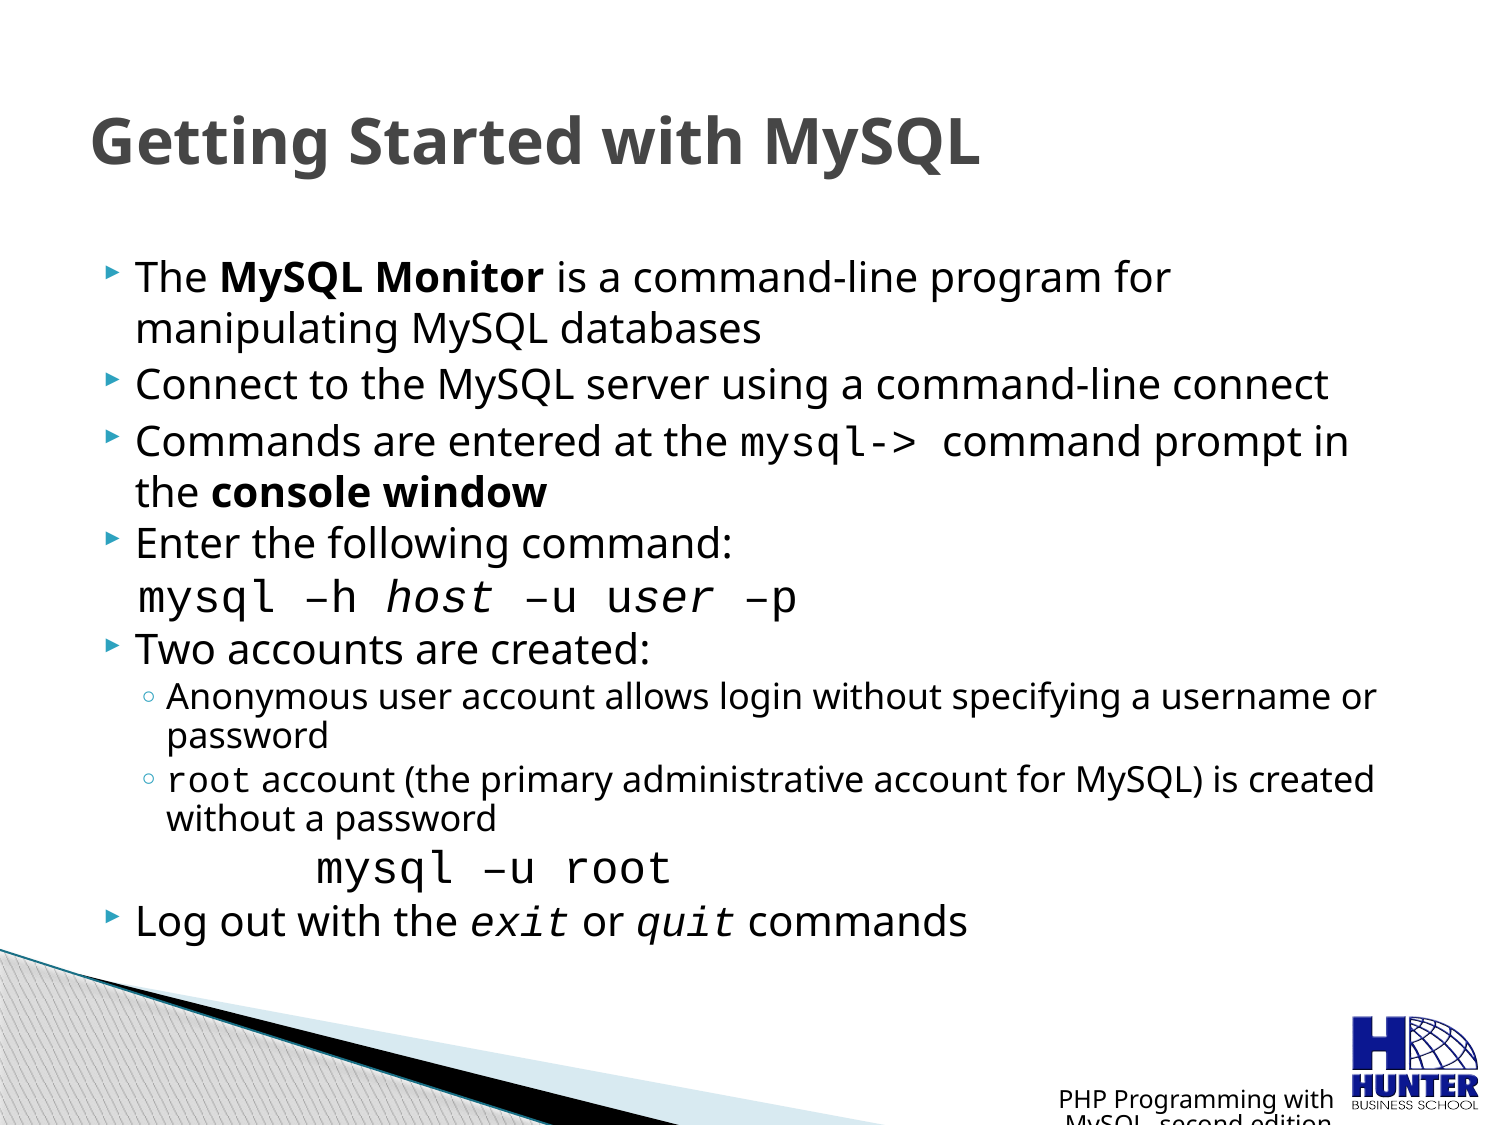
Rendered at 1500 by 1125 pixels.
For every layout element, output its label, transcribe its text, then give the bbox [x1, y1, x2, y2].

list The MySQL Monitor is a command-line program for manipulating MySQL databases Connect to the MySQL server using a command-line connect Commands are entered at the mysql-> command prompt in the console window Enter the following command: mysql –h host –u user –p Two accounts are created: Anonymous user account allows login without specifying a username or password root account (the primary administrative account for MySQL) is created without a password mysql –u root Log out with the exit or quit commands [75, 243, 1425, 986]
footer PHP Programming with MySQL, second edition [1043, 1038, 1352, 1125]
title Getting Started with MySQL [75, 45, 1425, 233]
picture [1352, 1016, 1479, 1111]
